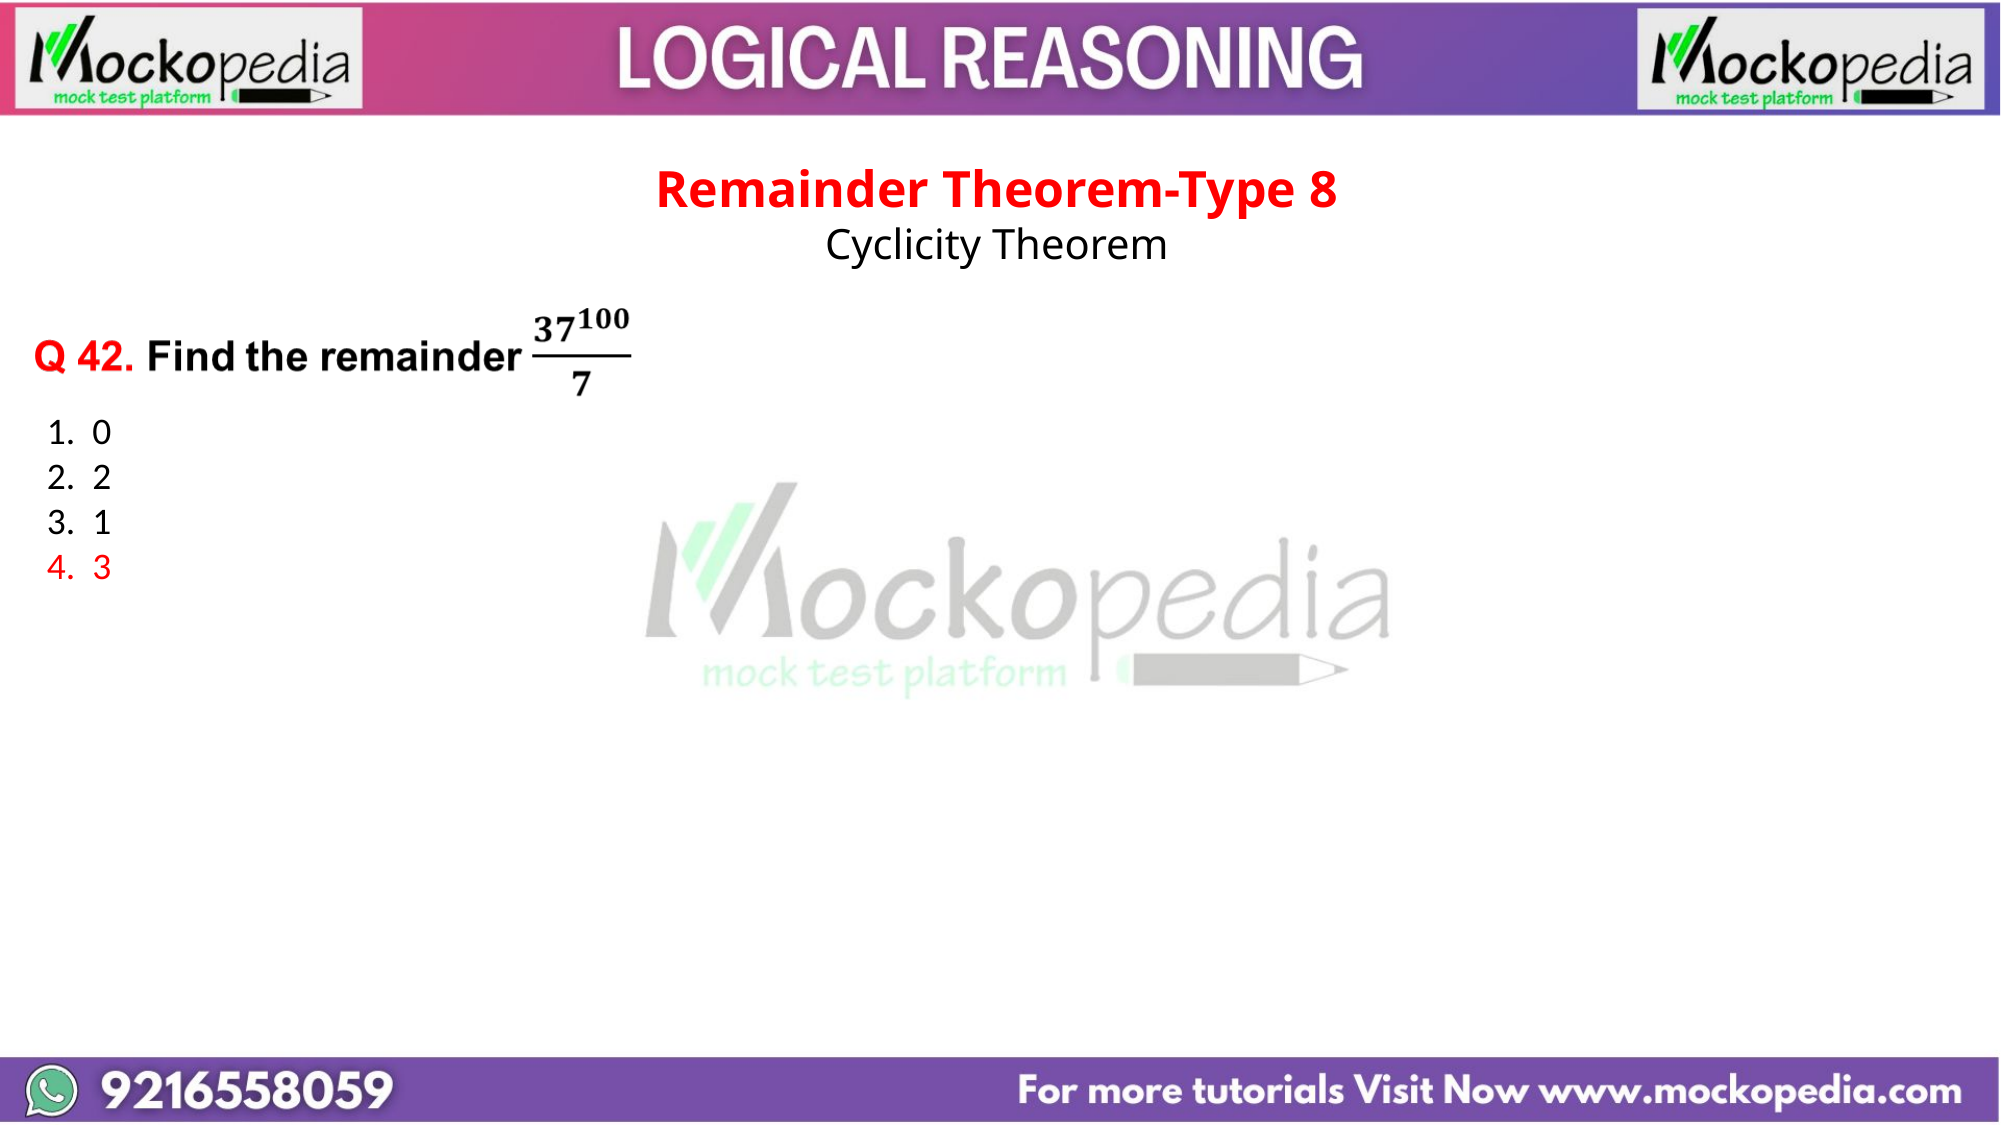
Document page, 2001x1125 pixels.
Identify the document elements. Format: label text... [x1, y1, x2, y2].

text_box 1. 0 2. 2 3. 1 4. 3 [31, 399, 1032, 595]
text_box [18, 293, 2000, 466]
text_box Remainder Theorem-Type 8 Cyclicity Theorem [139, 150, 1855, 276]
picture [0, 0, 2001, 1125]
